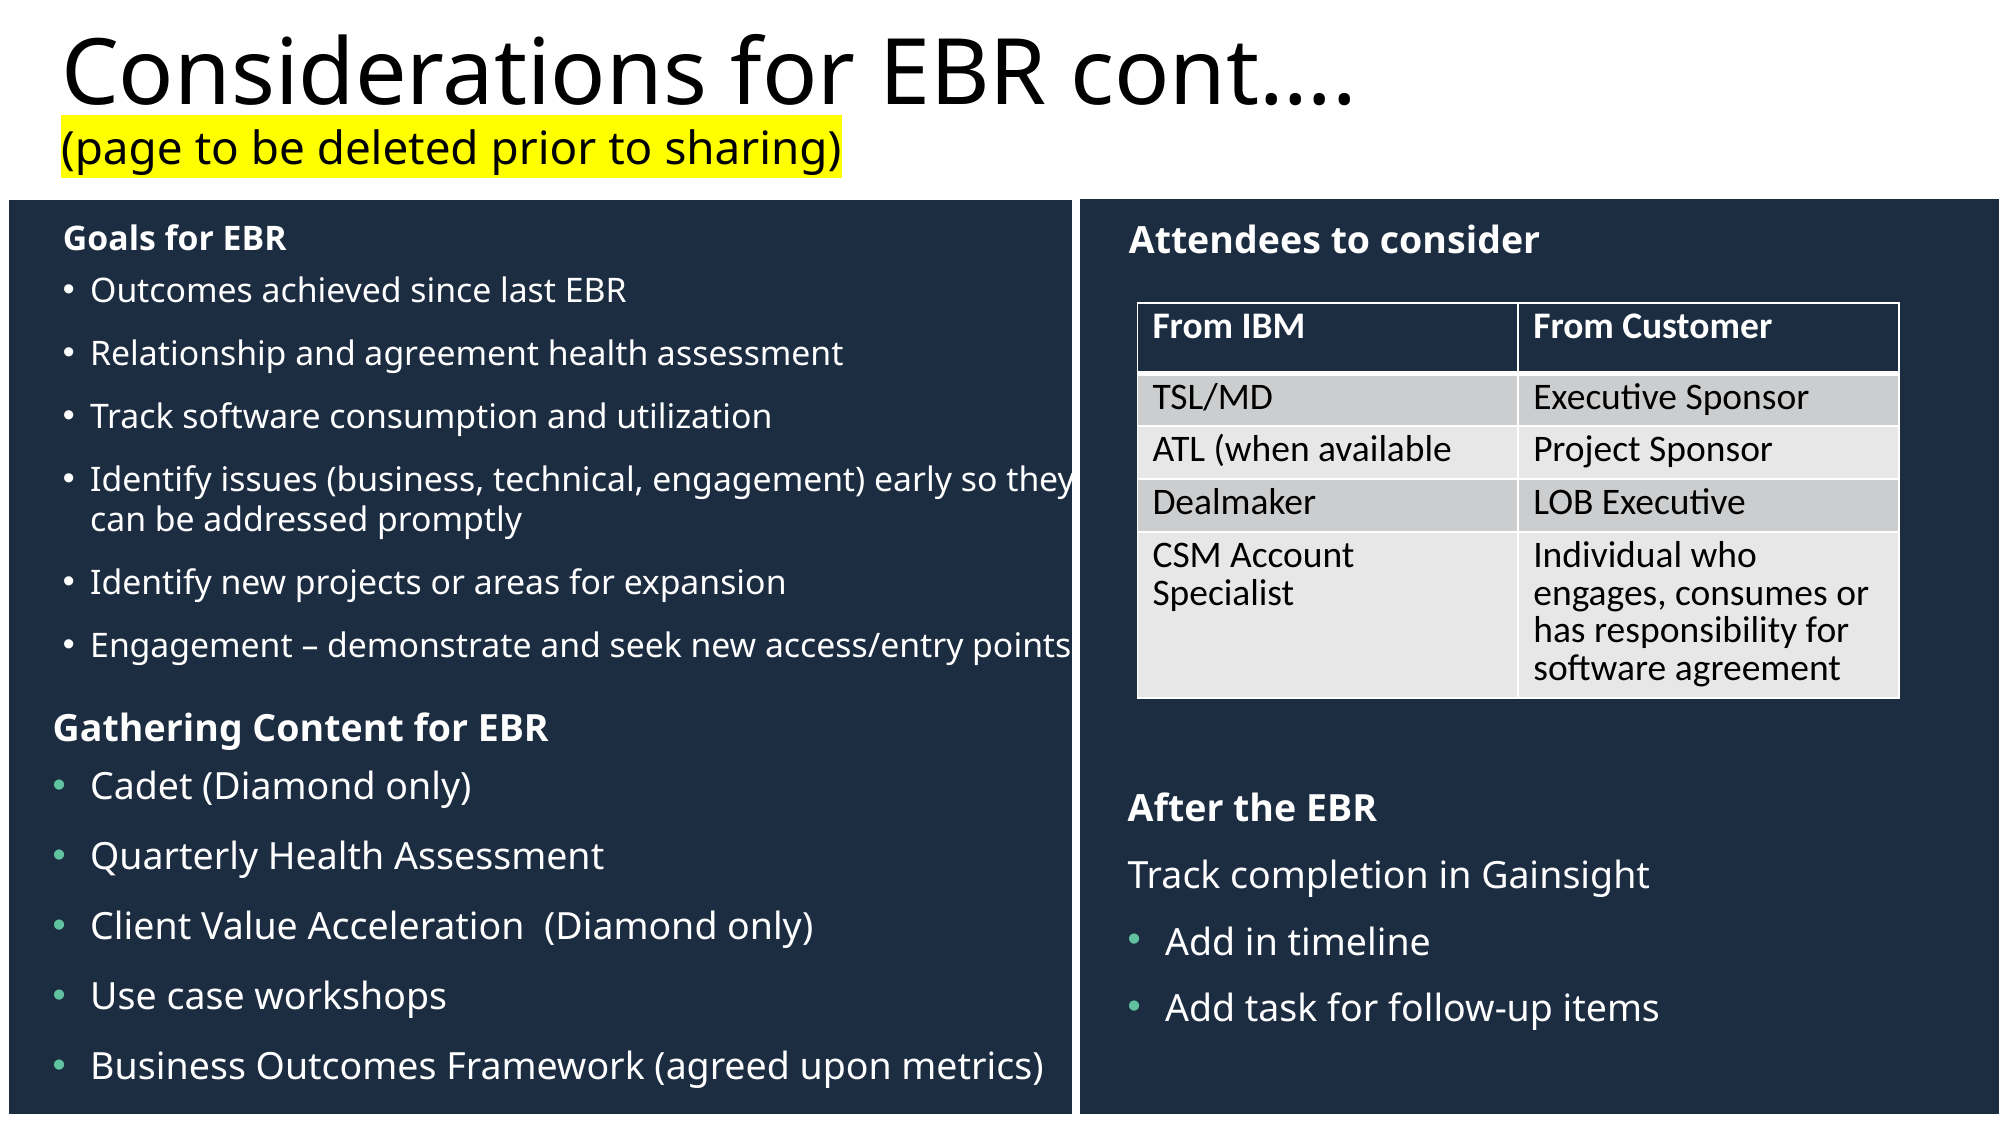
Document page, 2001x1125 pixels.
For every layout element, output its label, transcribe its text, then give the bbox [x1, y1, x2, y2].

text_box [1078, 197, 2000, 1116]
text_box Gathering Content for EBR Cadet (Diamond only) Quarterly Health Assessment Client Value Acceleration (Diamond only) Use case workshops Business Outcomes Framework (agreed upon metrics) [37, 701, 1082, 1125]
table_cell Executive Sponsor [1519, 376, 1898, 425]
list Attendees to consider [1113, 213, 1965, 313]
table_cell TSL/MD [1138, 376, 1517, 425]
table_cell ATL (when available [1138, 427, 1517, 478]
table_cell Dealmaker [1138, 480, 1517, 531]
table_cell CSM Account Specialist [1138, 533, 1517, 697]
table_header From Customer [1519, 304, 1898, 371]
table_cell LOB Executive [1519, 480, 1898, 531]
title Considerations for EBR cont…. (page to be deleted prior to sharing) [46, 12, 1687, 189]
table_cell Project Sponsor [1519, 427, 1898, 478]
text_box After the EBR Track completion in Gainsight Add in timeline Add task for follow-up items [1112, 777, 2000, 1125]
text_box [7, 197, 1074, 1116]
text_box Goals for EBR Outcomes achieved since last EBR Relationship and agreement health assessment Track software consumption and utilization Identify issues (business, technical, engagement) early so they can be addressed promptly Identify new projects or areas for expansion Engagement – demonstrate and seek new access/entry points [47, 213, 1078, 687]
table_header From IBM [1138, 304, 1517, 371]
table_cell Individual who engages, consumes or has responsibility for software agreement [1519, 533, 1898, 697]
